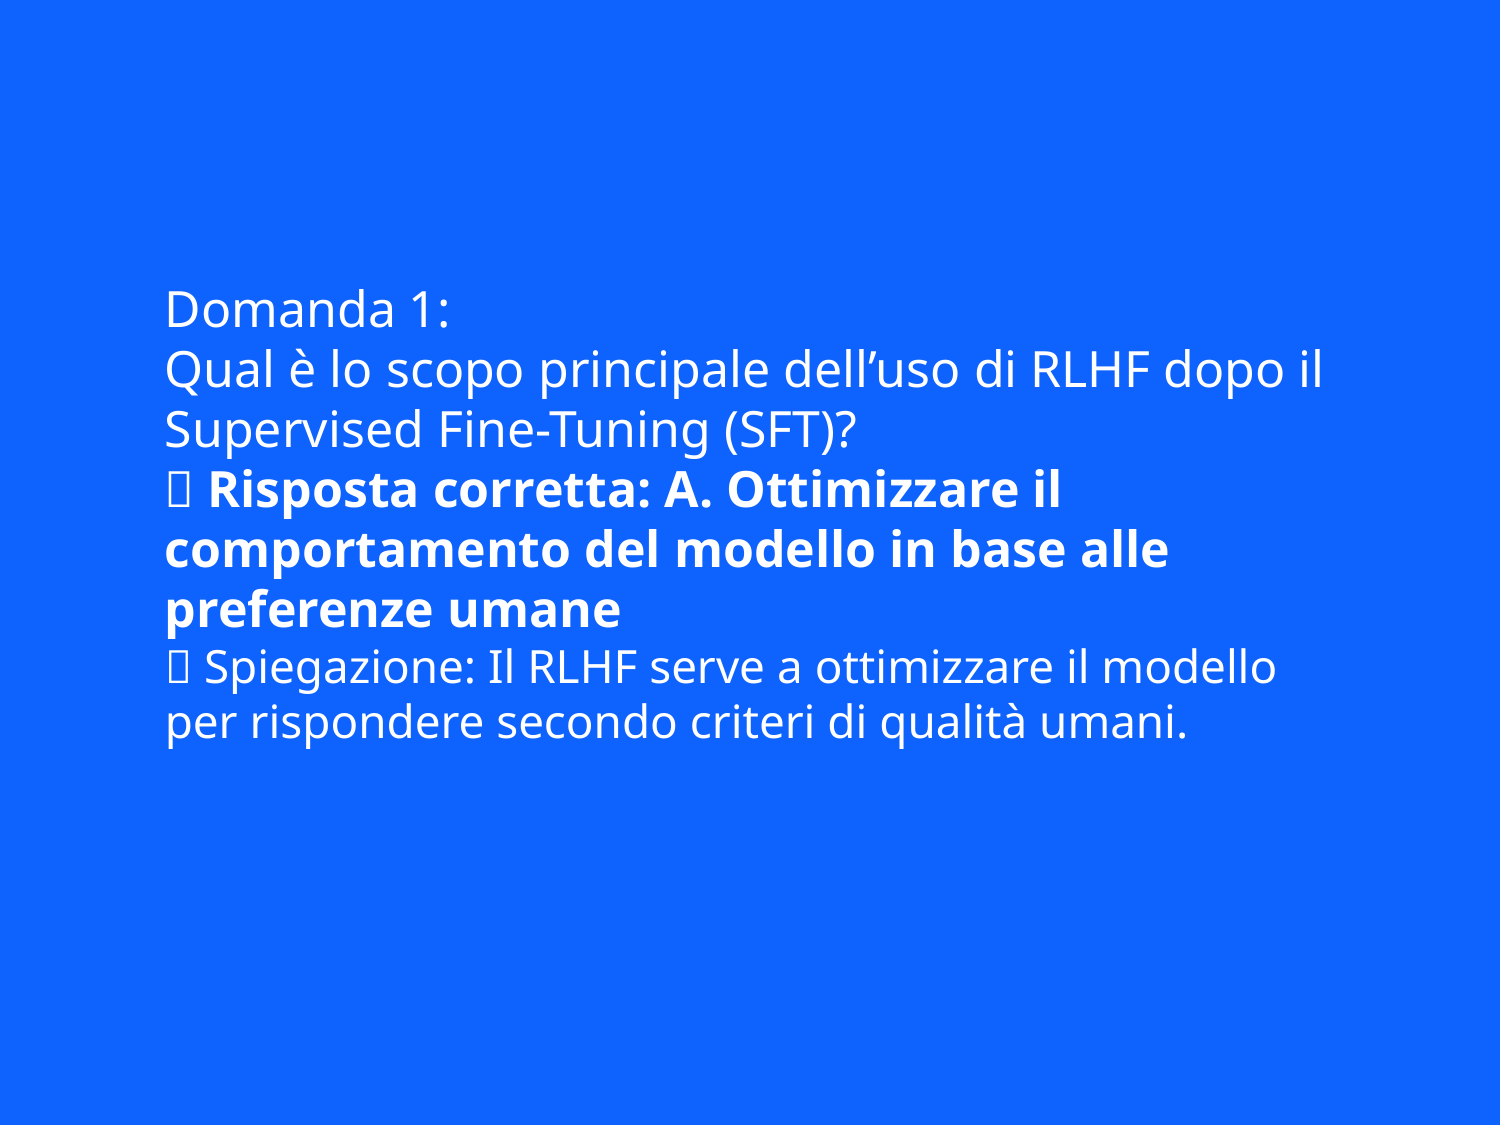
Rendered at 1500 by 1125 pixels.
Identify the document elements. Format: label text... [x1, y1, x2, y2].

text_box Domanda 1: Qual è lo scopo principale dell’uso di RLHF dopo il Supervised Fine-Tuning (SFT)? ✅ Risposta corretta: A. Ottimizzare il comportamento del modello in base alle preferenze umane 📘 Spiegazione: Il RLHF serve a ottimizzare il modello per rispondere secondo criteri di qualità umani. [149, 224, 1350, 755]
